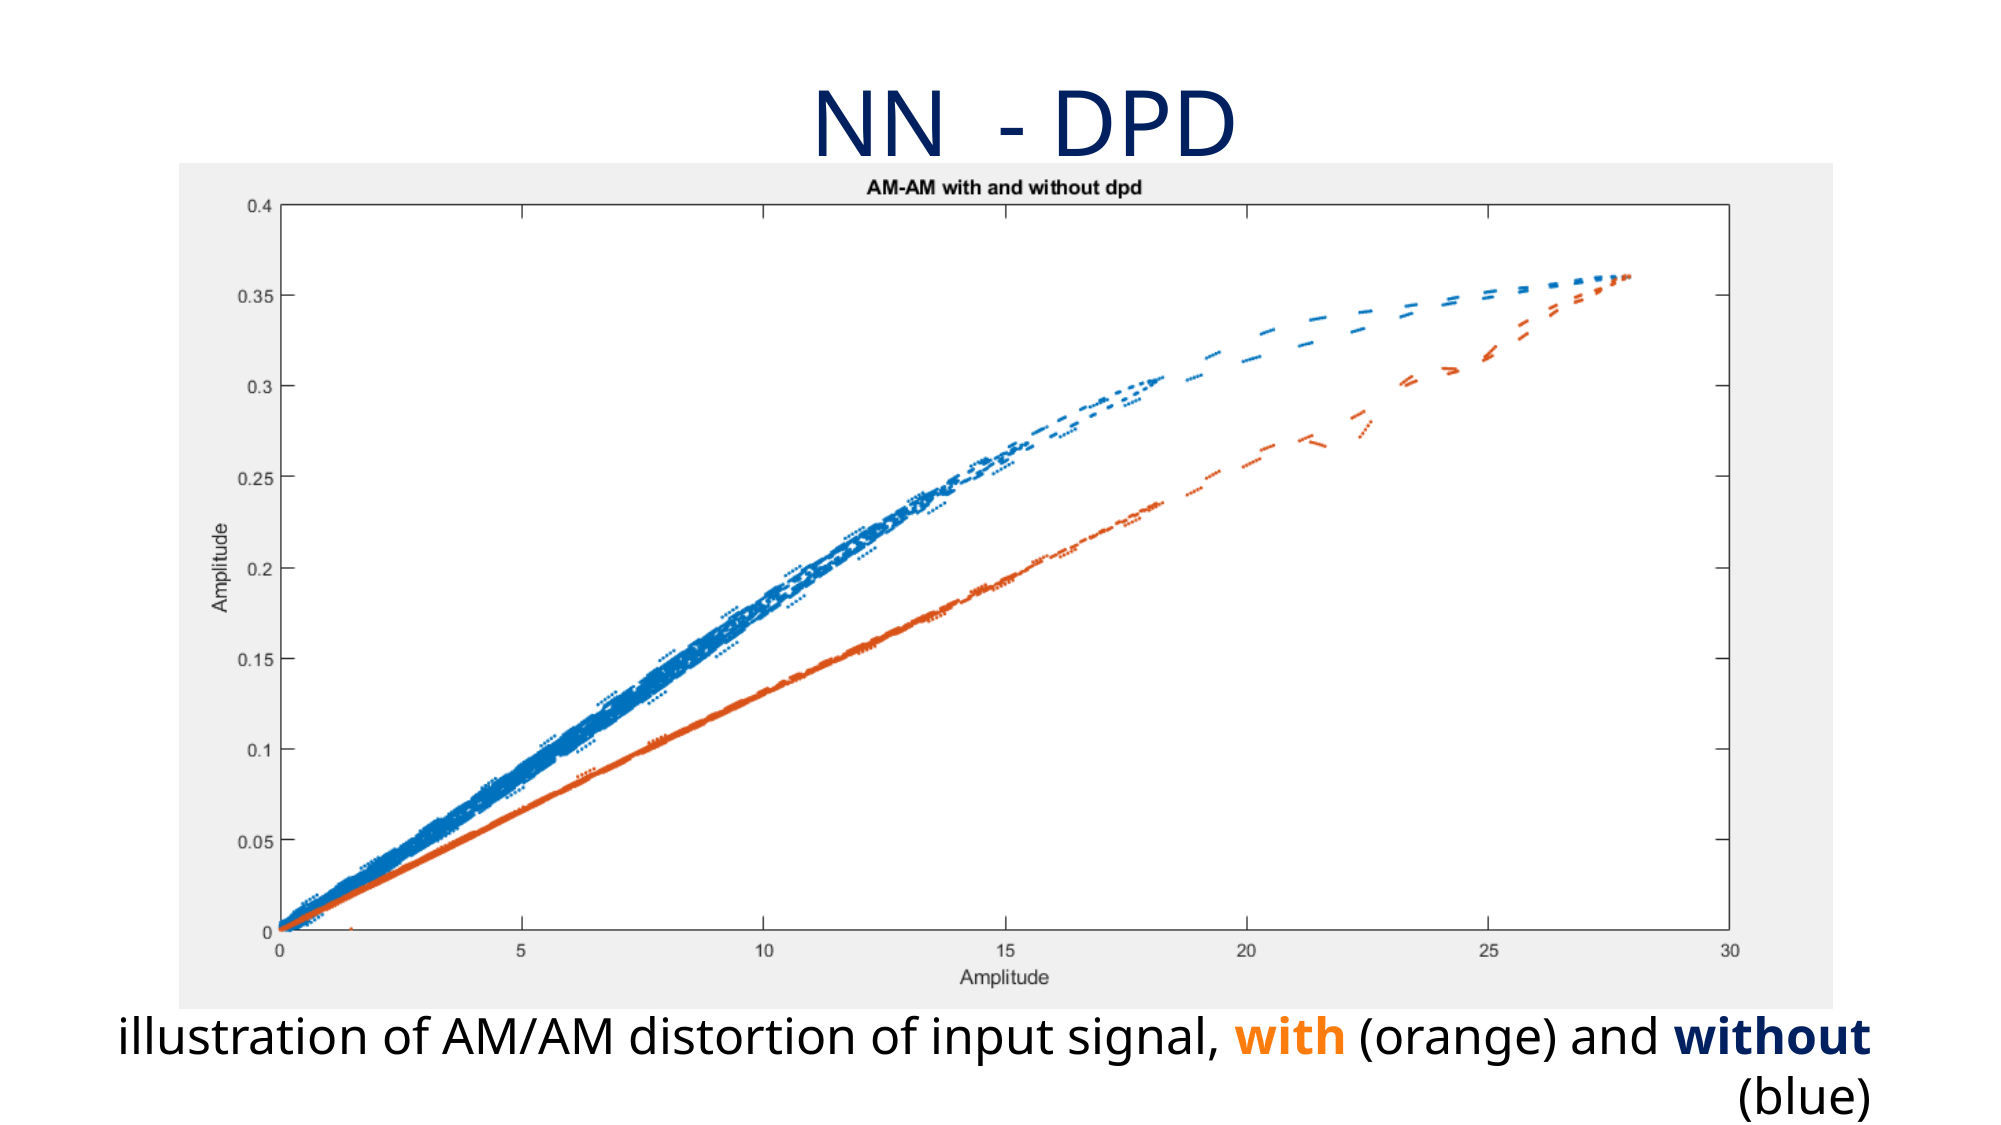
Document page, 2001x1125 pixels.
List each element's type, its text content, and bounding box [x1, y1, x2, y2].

picture [179, 163, 1833, 1009]
text_box illustration of AM/AM distortion of input signal, with (orange) and without (blue) feedforward (22-30-40-30-20-10-2) NN modelled DPD [0, 997, 1887, 1125]
text_box NN - DPD [124, 70, 1925, 258]
